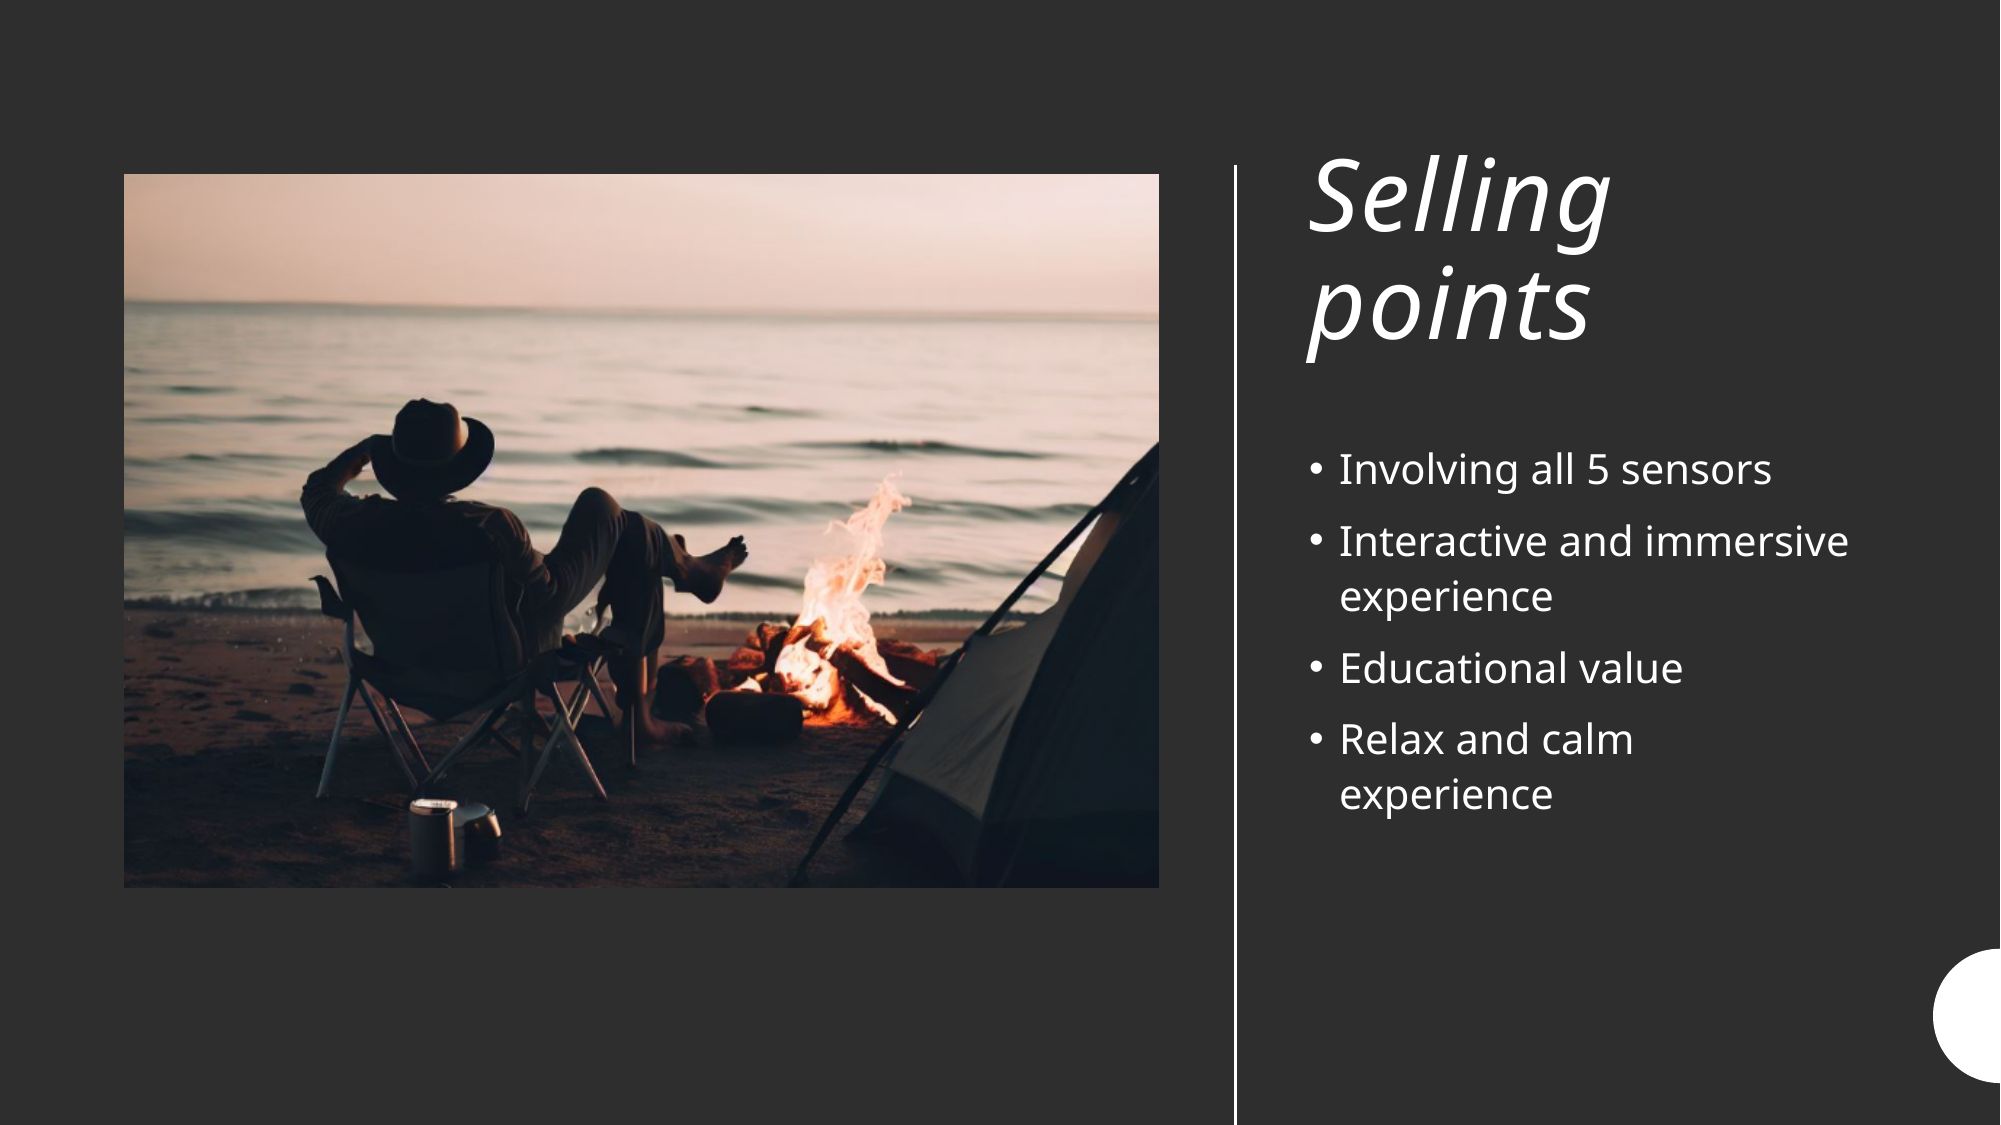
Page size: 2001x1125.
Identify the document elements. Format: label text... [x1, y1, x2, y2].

list Involving all 5 sensors Interactive and immersive experience Educational value Relax and calm experience [1294, 430, 1875, 949]
text_box [0, 0, 2000, 1125]
picture [124, 174, 1159, 888]
text_box [1933, 948, 2000, 1084]
title Selling points [1293, 113, 1875, 394]
